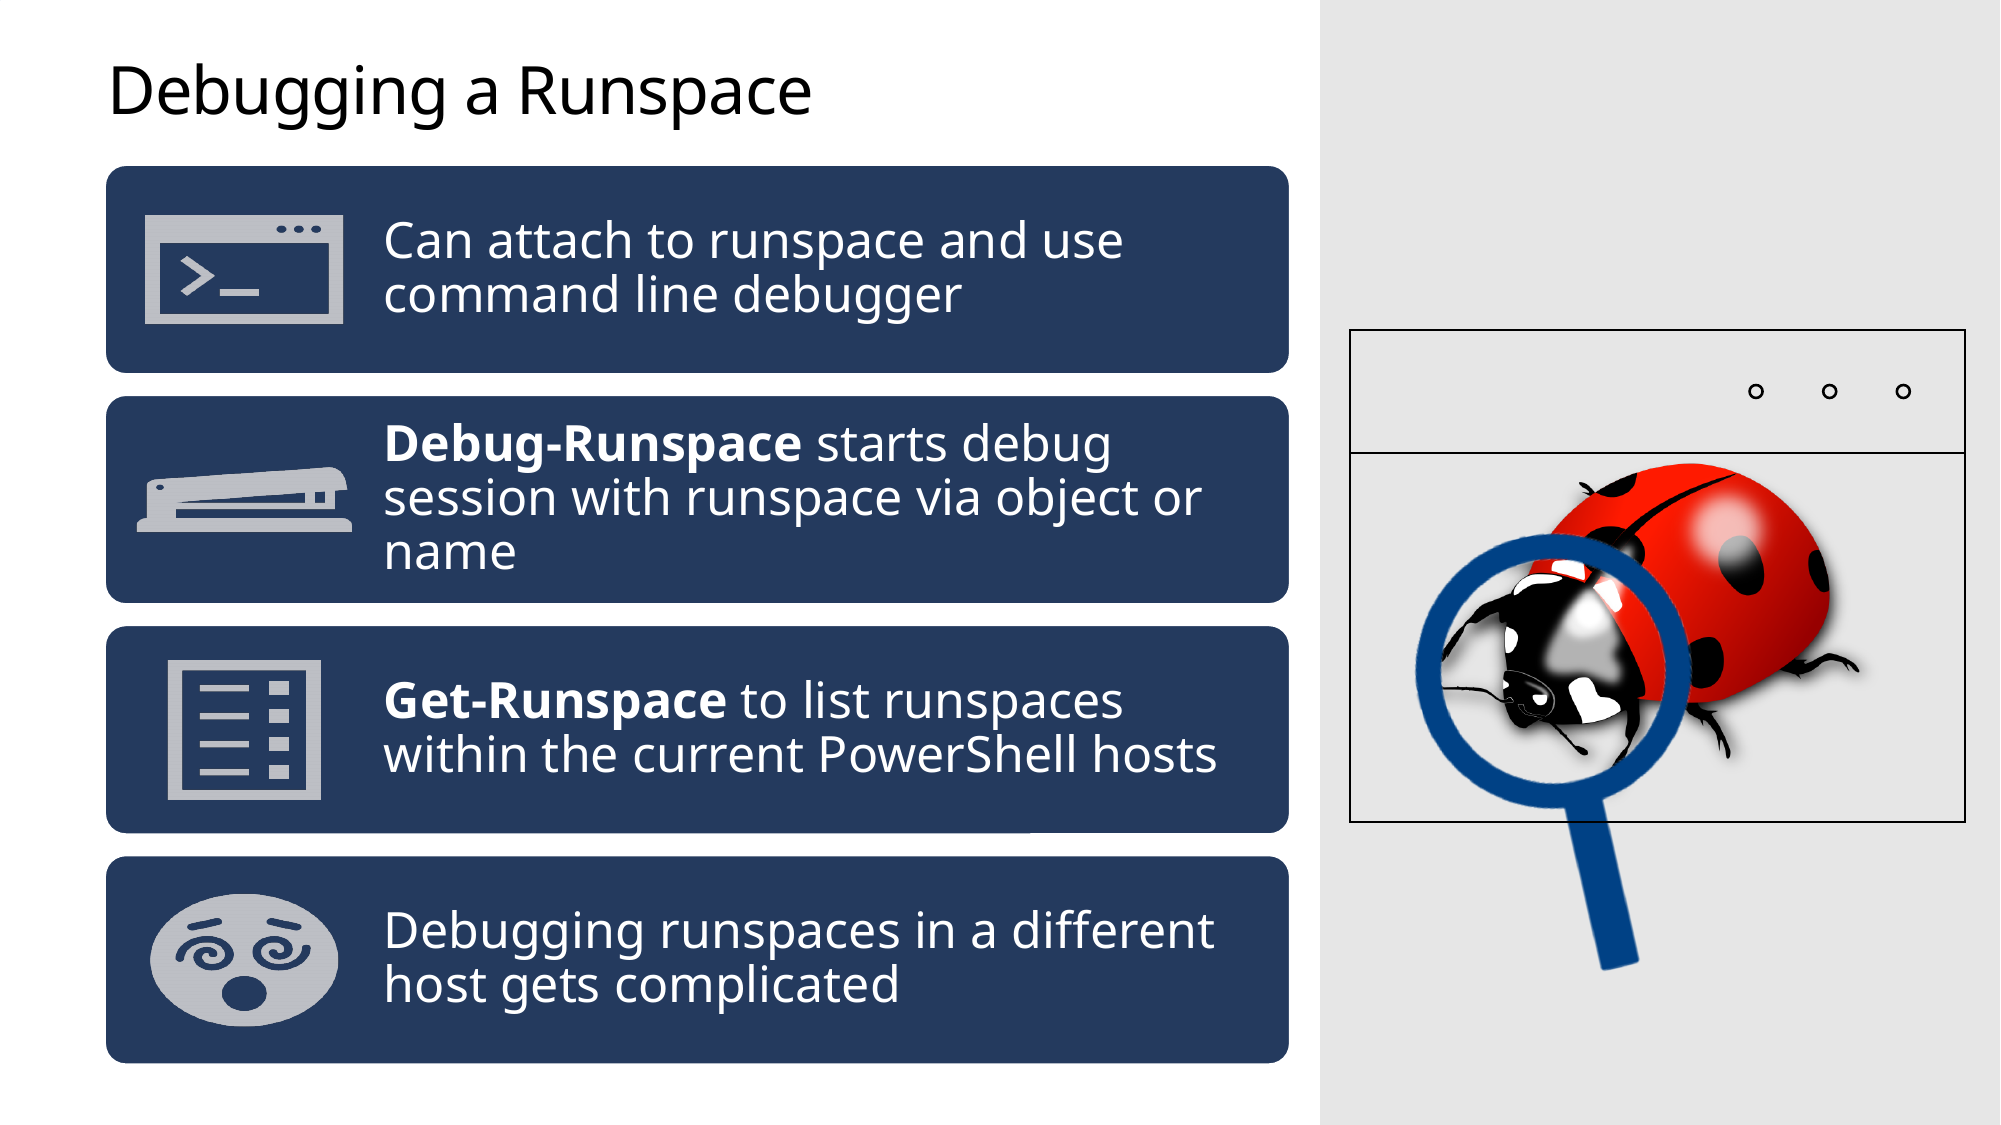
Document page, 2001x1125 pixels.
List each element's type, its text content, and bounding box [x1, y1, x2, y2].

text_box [104, 164, 1290, 1065]
title Debugging a Runspace [107, 52, 822, 129]
picture [1319, 0, 2000, 1125]
